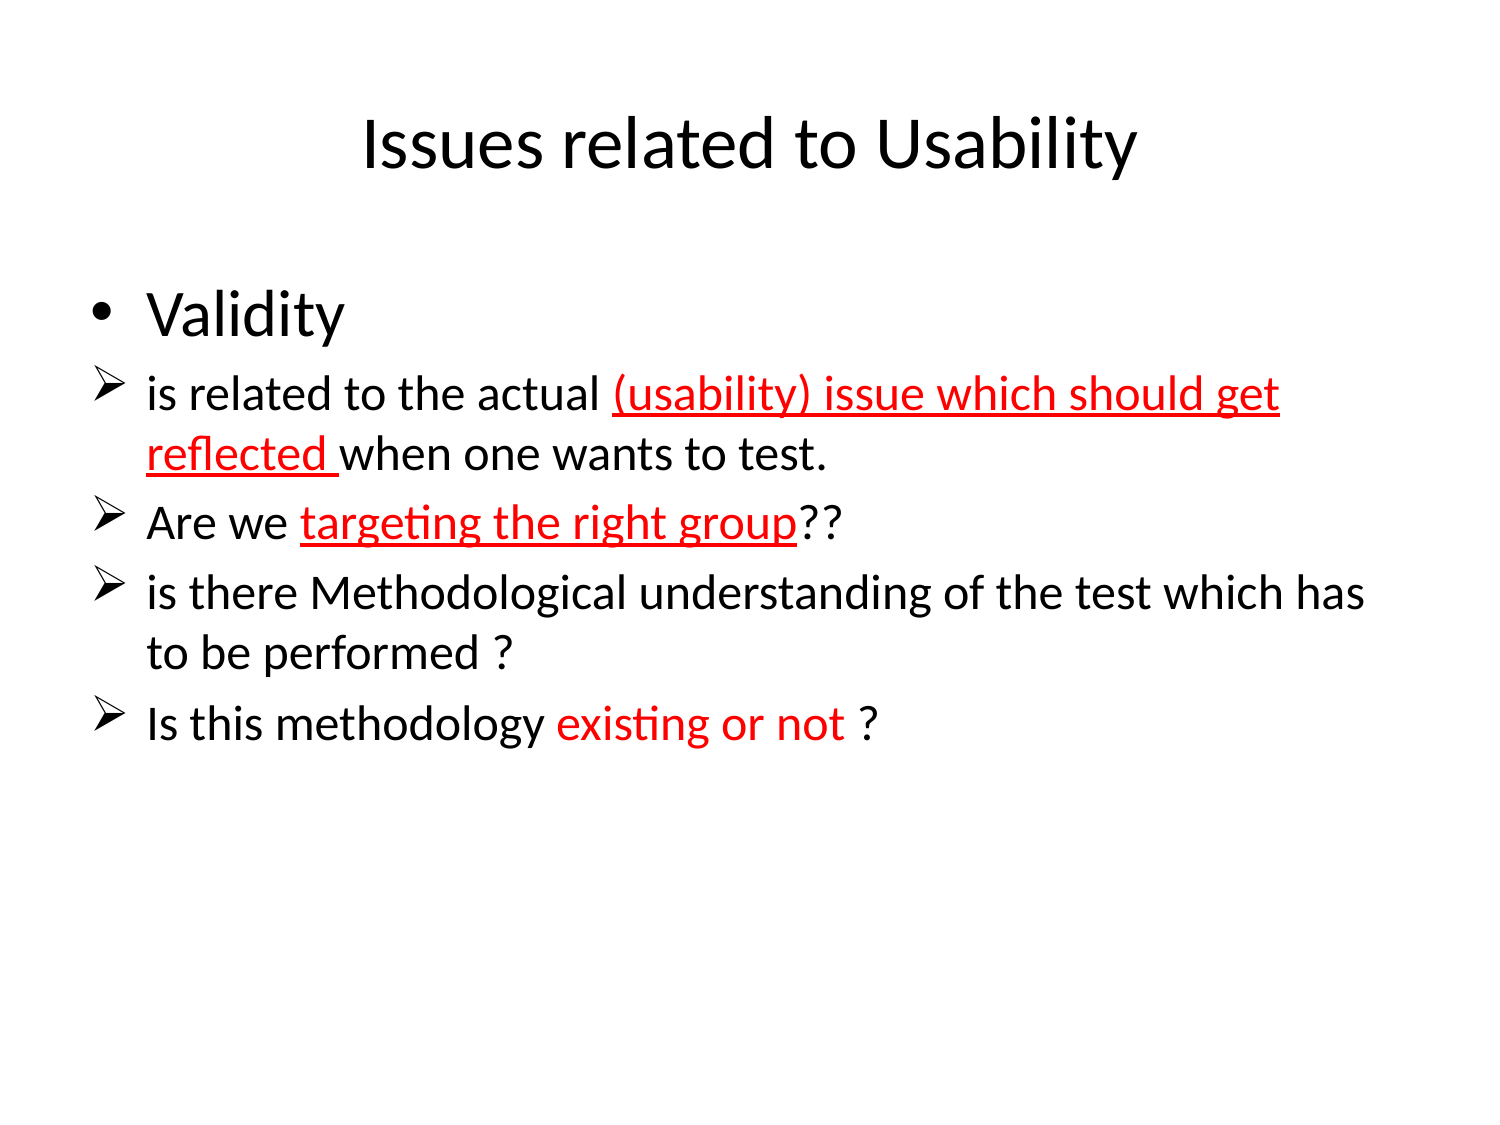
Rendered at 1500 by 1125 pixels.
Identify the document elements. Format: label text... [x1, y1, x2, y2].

list Validity is related to the actual (usability) issue which should get reflected when one wants to test. Are we targeting the right group?? is there Methodological understanding of the test which has to be performed ? Is this methodology existing or not ? [75, 262, 1425, 1005]
title Issues related to Usability [75, 45, 1425, 233]
